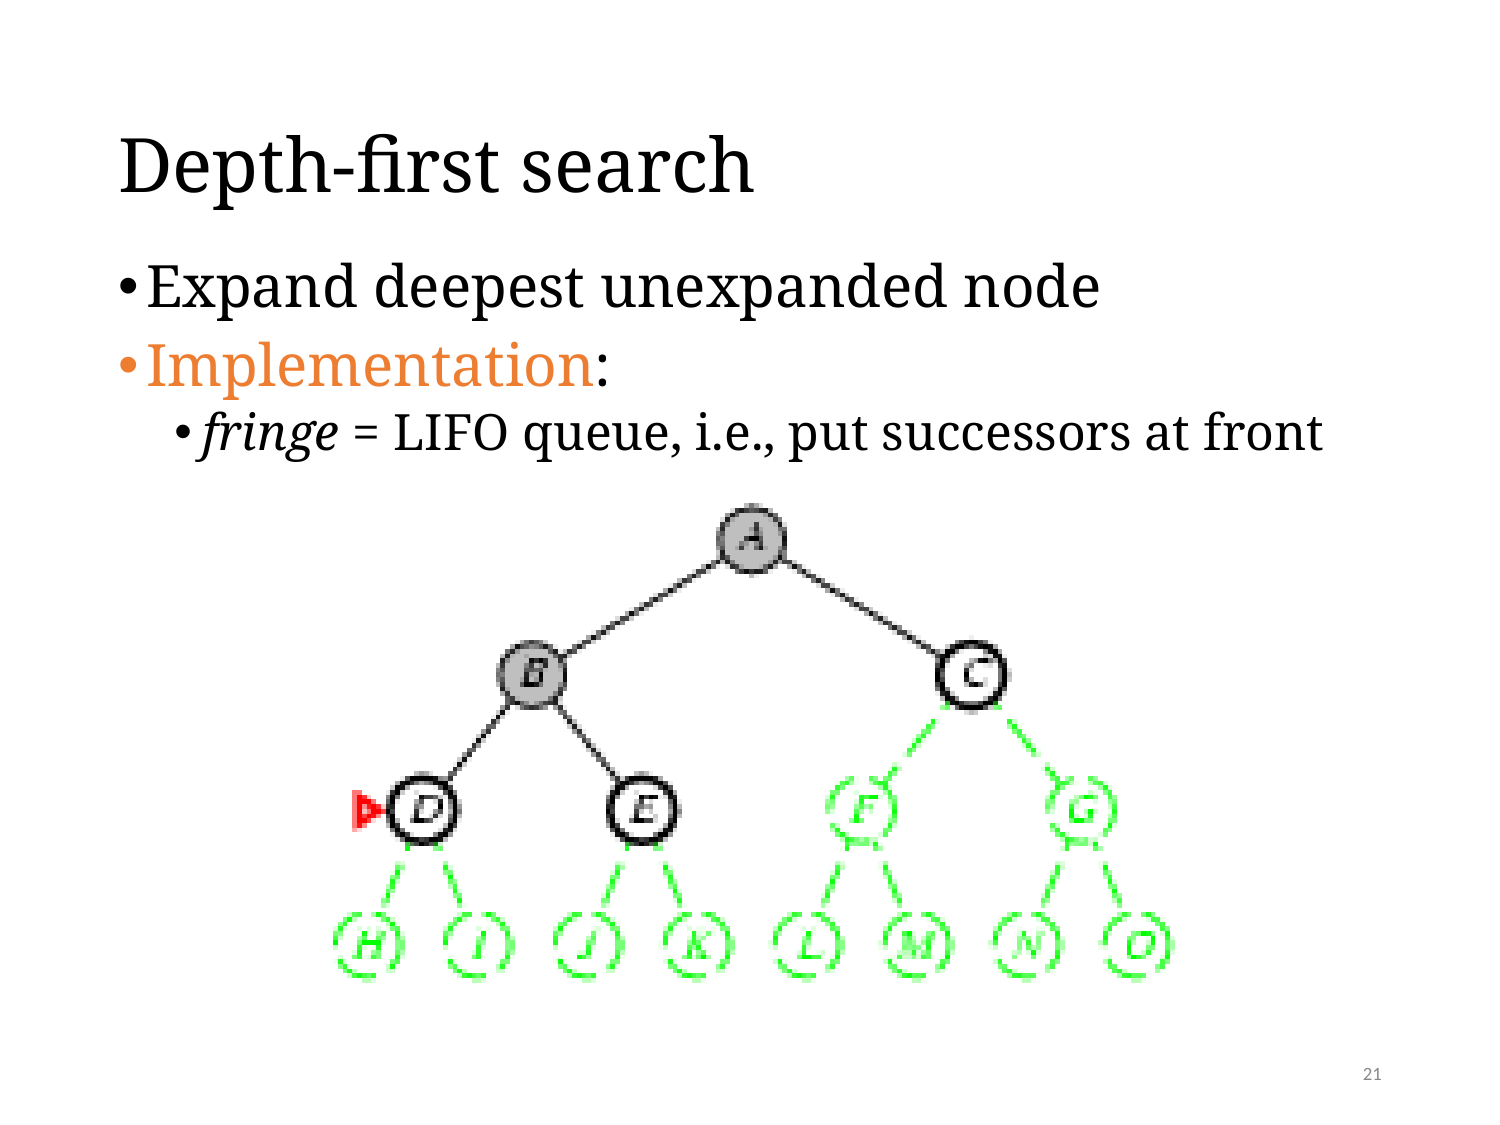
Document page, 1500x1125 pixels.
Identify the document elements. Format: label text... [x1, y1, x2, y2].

title Depth-first search [103, 59, 1397, 249]
picture [324, 499, 1176, 988]
slide_number ‹#› [1059, 1042, 1397, 1103]
list Expand deepest unexpanded node Implementation: fringe = LIFO queue, i.e., put successors at front [103, 249, 1397, 964]
